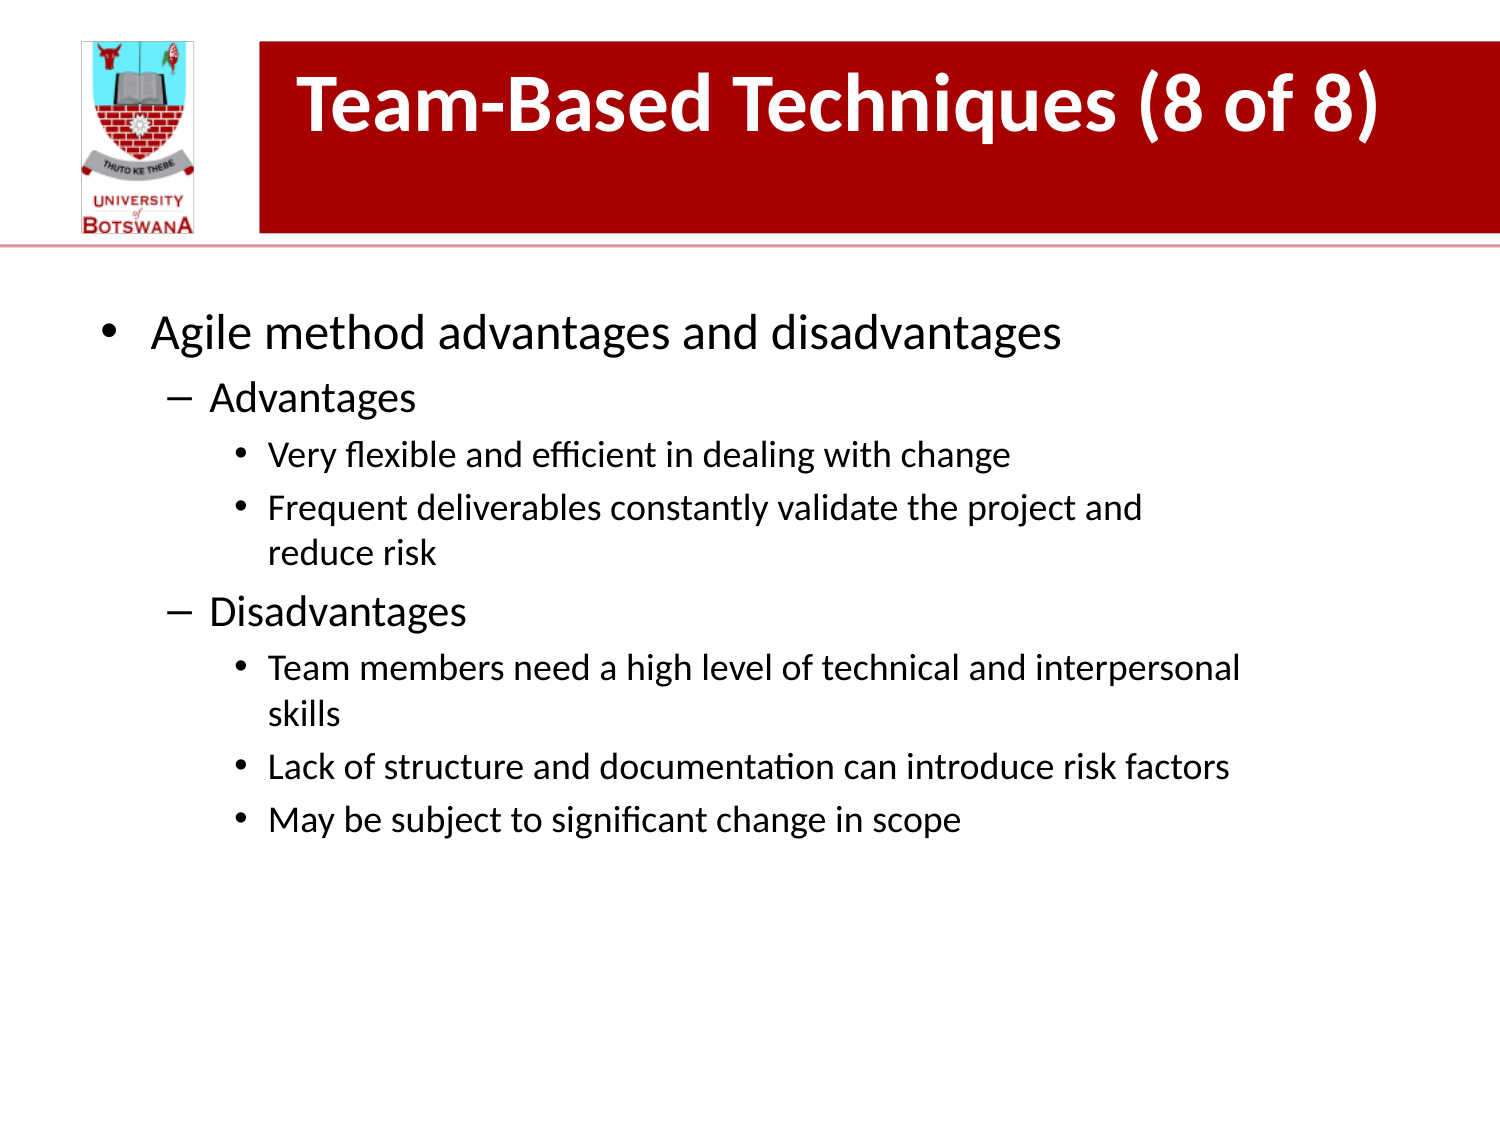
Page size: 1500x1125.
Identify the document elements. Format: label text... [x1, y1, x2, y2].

list Agile method advantages and disadvantages Advantages Very flexible and efficient in dealing with change Frequent deliverables constantly validate the project and reduce risk Disadvantages Team members need a high level of technical and interpersonal skills Lack of structure and documentation can introduce risk factors May be subject to significant change in scope [85, 291, 1267, 880]
title Team-Based Techniques (8 of 8) [248, 40, 1430, 166]
